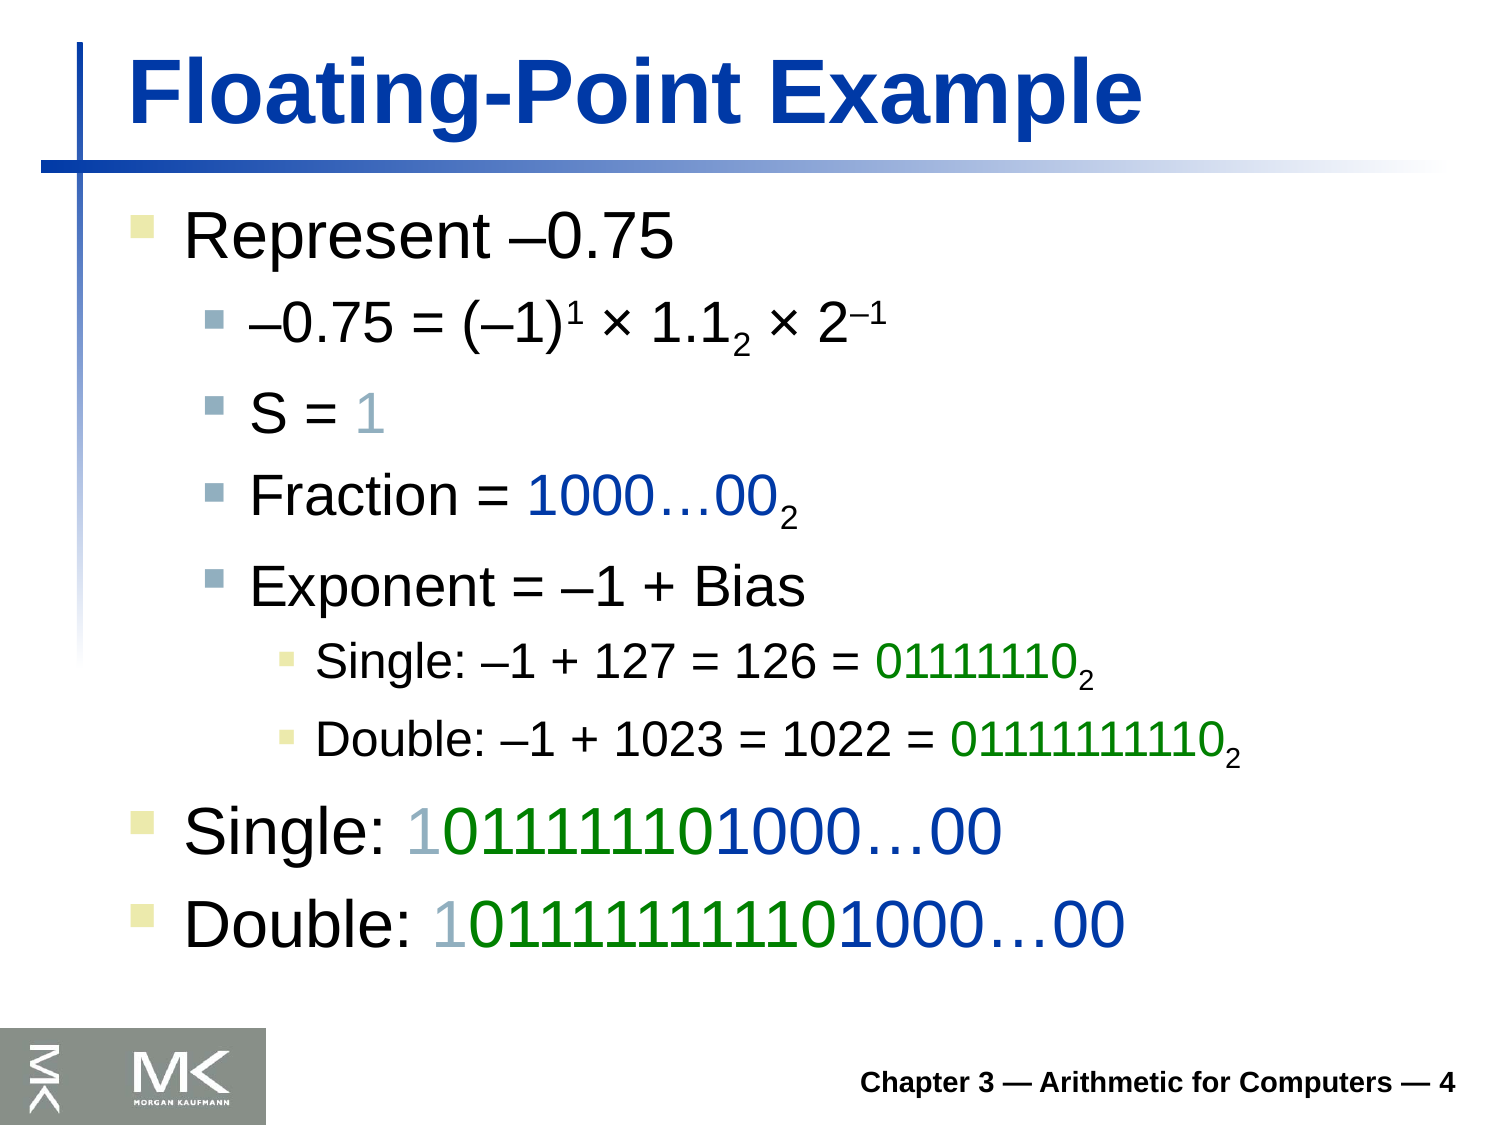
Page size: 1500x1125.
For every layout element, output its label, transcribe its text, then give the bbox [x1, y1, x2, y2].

title Floating-Point Example [112, 23, 1468, 149]
footer Chapter 3 — Arithmetic for Computers — 4 [277, 1046, 1471, 1106]
list Represent –0.75 –0.75 = (–1)1 × 1.12 × 2–1 S = 1 Fraction = 1000…002 Exponent = –1 + Bias Single: –1 + 127 = 126 = 011111102 Double: –1 + 1023 = 1022 = 011111111102 Single: 1011111101000…00 Double: 1011111111101000…00 [112, 184, 1469, 1024]
picture [0, 1028, 266, 1125]
